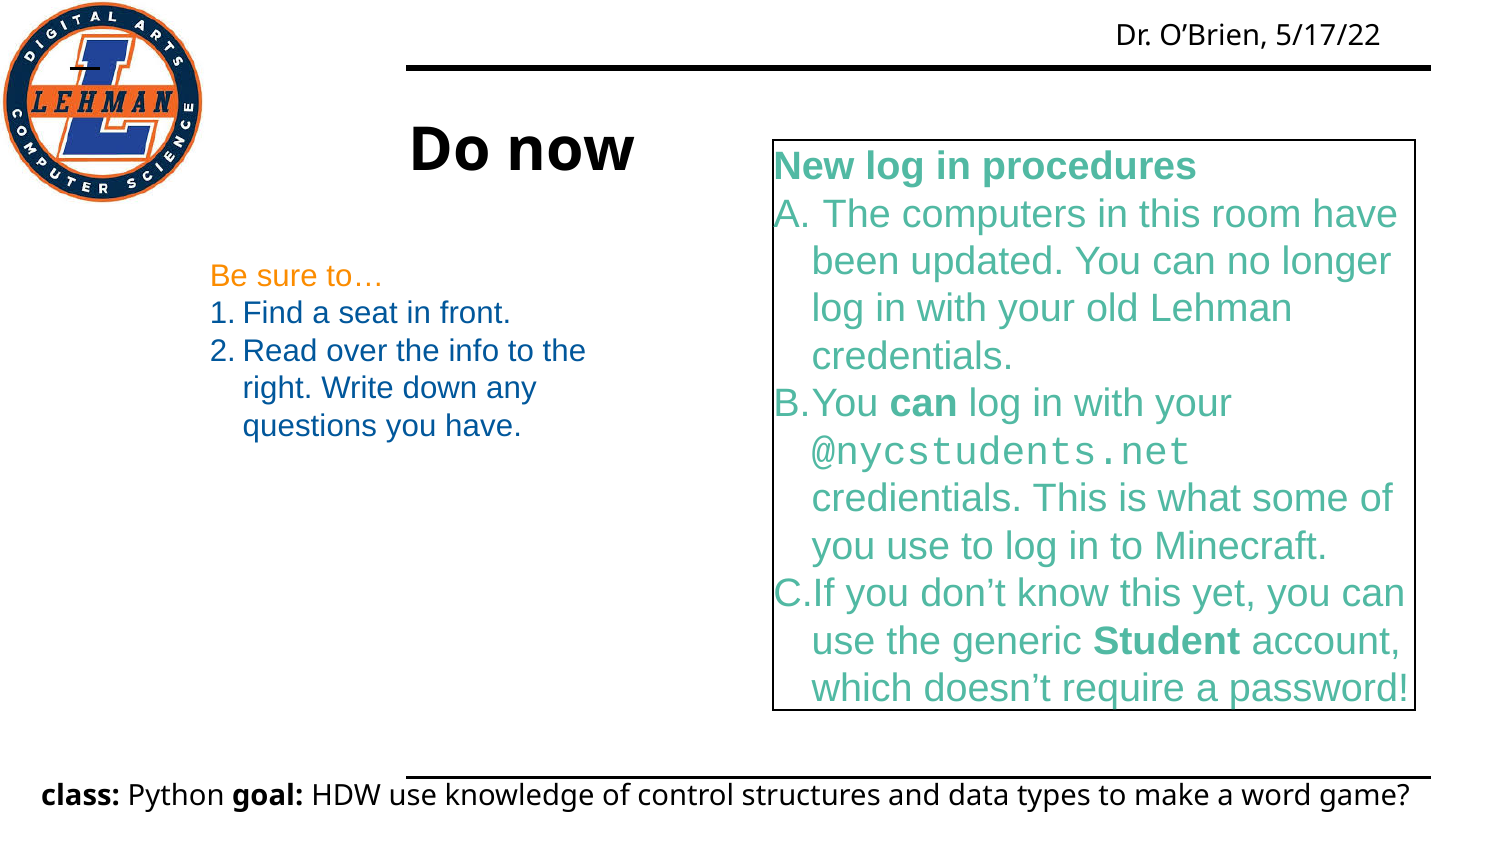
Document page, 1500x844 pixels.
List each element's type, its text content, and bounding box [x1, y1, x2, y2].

title Do now [393, 93, 1432, 200]
text_box Be sure to… Find a seat in front. Read over the info to the right. Write down any questions you have. [209, 255, 659, 443]
picture [0, 0, 204, 204]
text_box New log in procedures The computers in this room have been updated. You can no longer log in with your old Lehman credentials. You can log in with your @nycstudents.net credientials. This is what some of you use to log in to Minecraft. If you don’t know this yet, you can use the generic Student account, which doesn’t require a password! [773, 139, 1415, 710]
